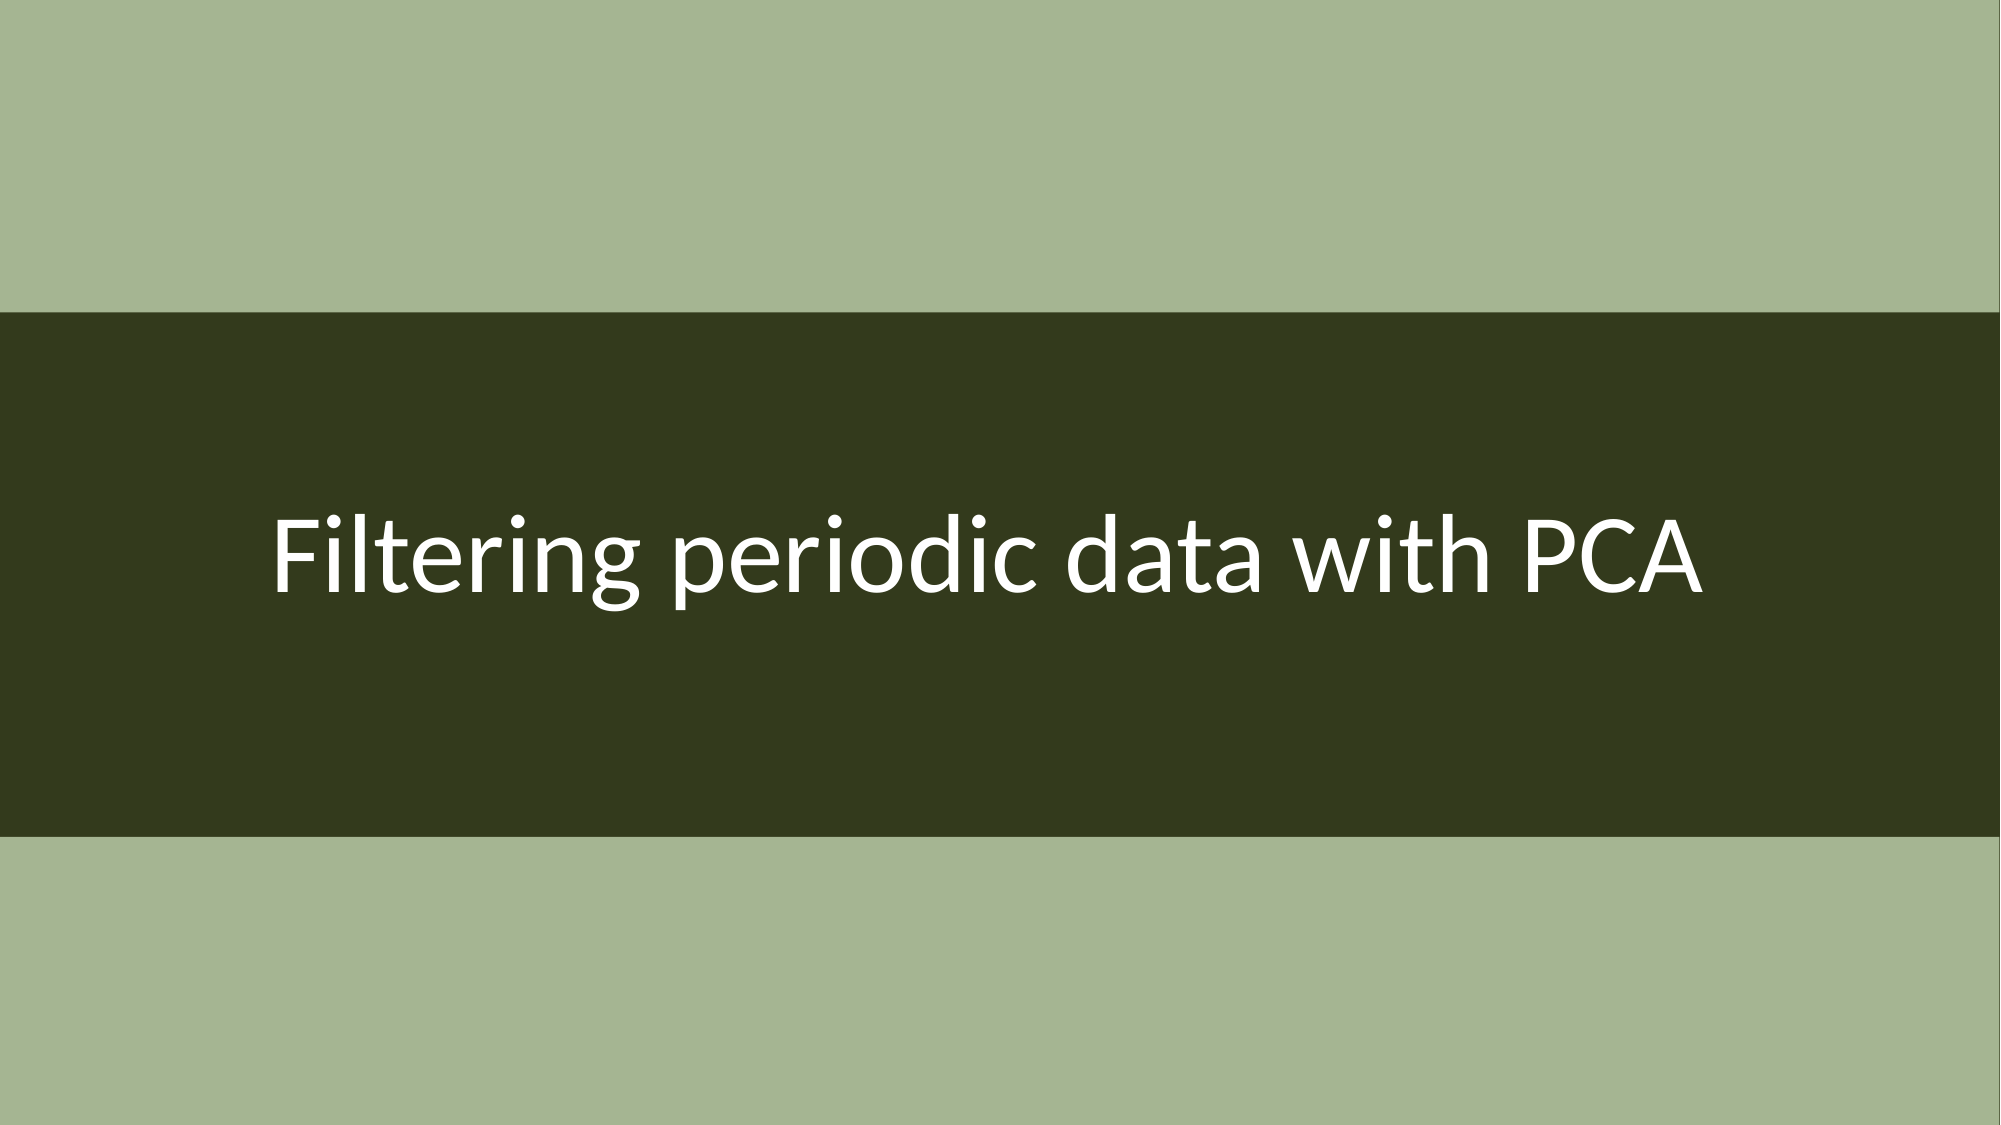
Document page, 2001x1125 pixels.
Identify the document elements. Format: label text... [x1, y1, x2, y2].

title Filtering periodic data with PCA [212, 375, 1788, 624]
